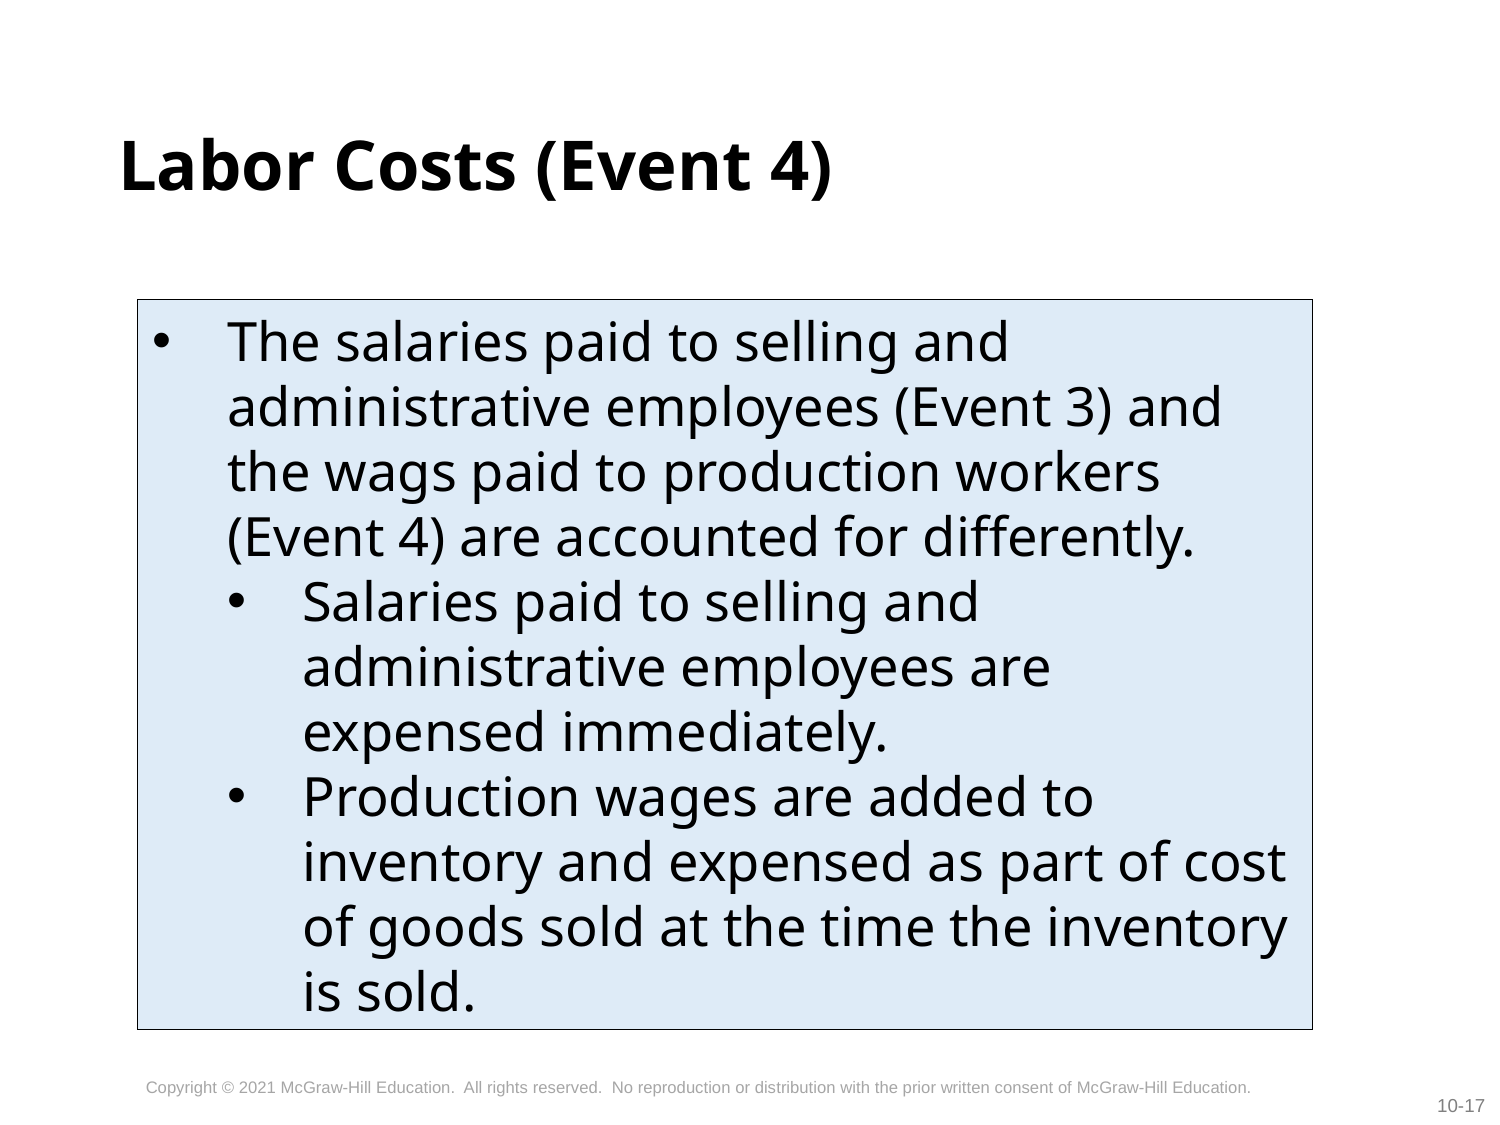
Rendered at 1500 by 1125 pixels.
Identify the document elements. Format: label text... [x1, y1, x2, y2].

text_box The salaries paid to selling and administrative employees (Event 3) and the wags paid to production workers (Event 4) are accounted for differently. Salaries paid to selling and administrative employees are expensed immediately. Production wages are added to inventory and expensed as part of cost of goods sold at the time the inventory is sold. [137, 299, 1313, 1030]
title Labor Costs (Event 4) [103, 59, 1397, 278]
